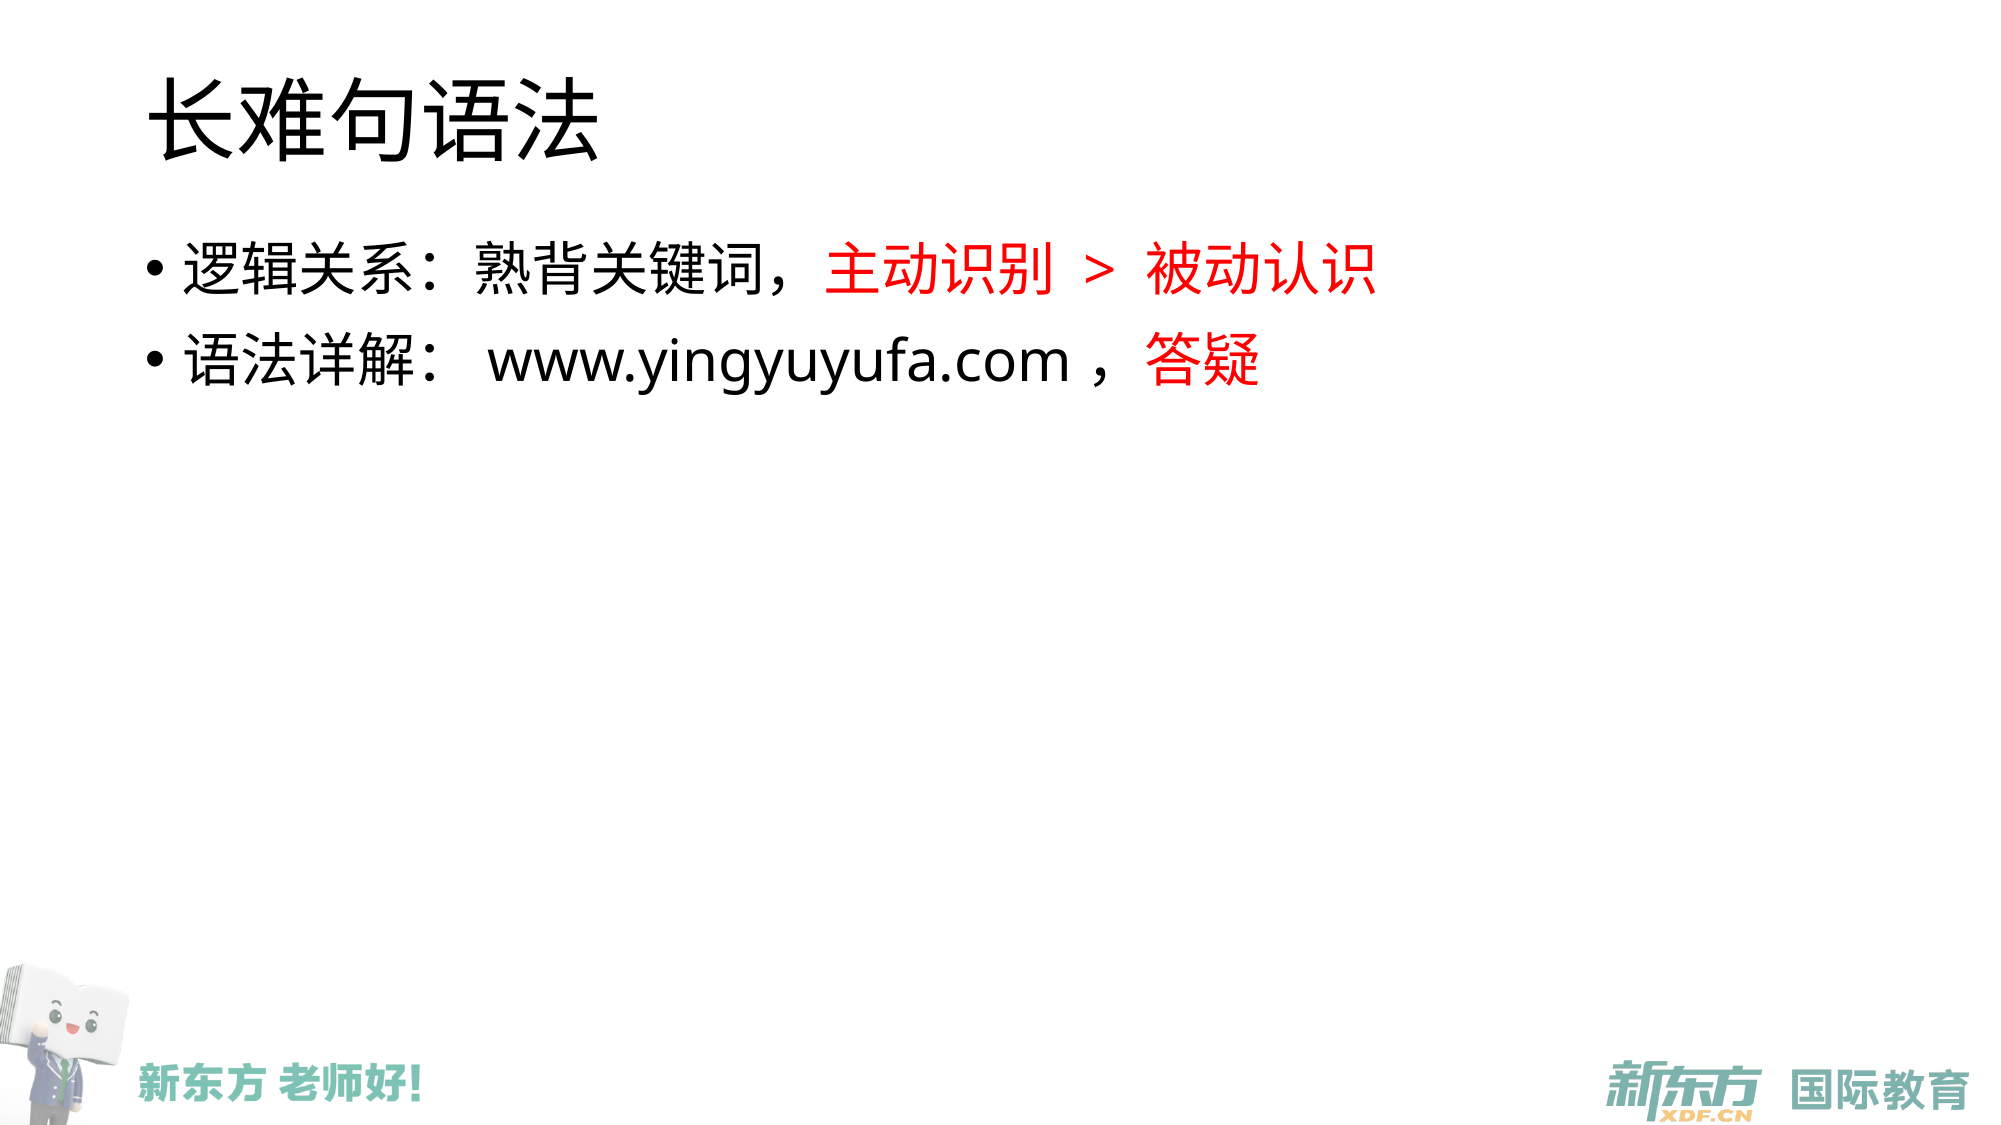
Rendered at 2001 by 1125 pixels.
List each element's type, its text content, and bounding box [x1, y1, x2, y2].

table_cell [138, 1062, 420, 1102]
list 逻辑关系：熟背关键词，主动识别 > 被动认识 语法详解：www.yingyuyufa.com，答疑 [136, 224, 1863, 1014]
table_cell [1572, 1036, 2000, 1125]
title 长难句语法 [136, 59, 1863, 191]
